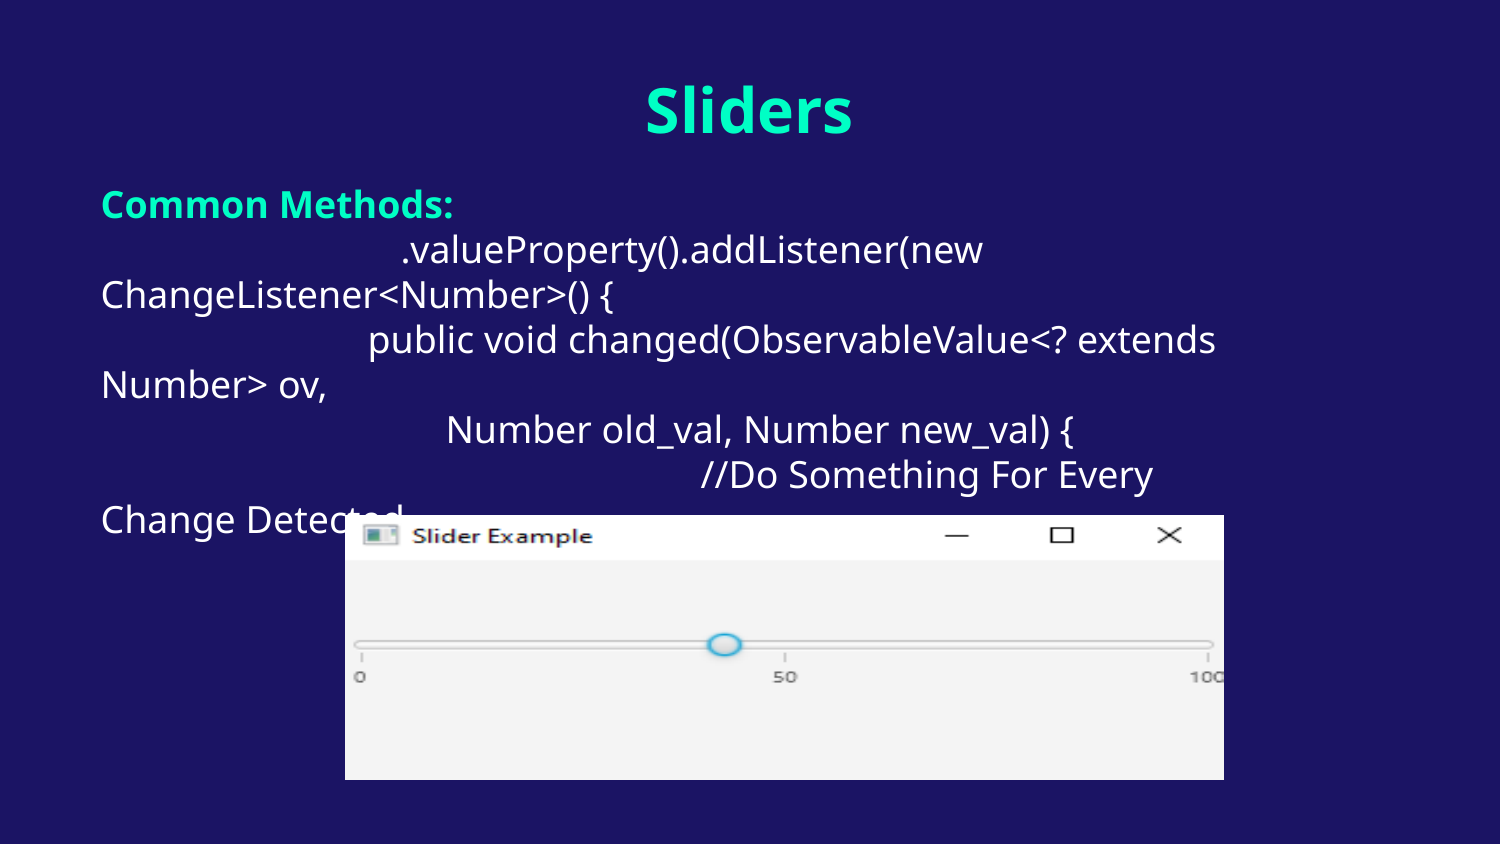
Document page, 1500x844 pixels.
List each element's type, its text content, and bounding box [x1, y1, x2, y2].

title Sliders [209, 56, 1291, 166]
subtitle Common Methods: .valueProperty().addListener(new ChangeListener<Number>() { public void changed(ObservableValue<? extends Number> ov, Number old_val, Number new_val) { //Do Something For Every Change Detected }}); [85, 166, 1291, 707]
picture [345, 515, 1225, 780]
